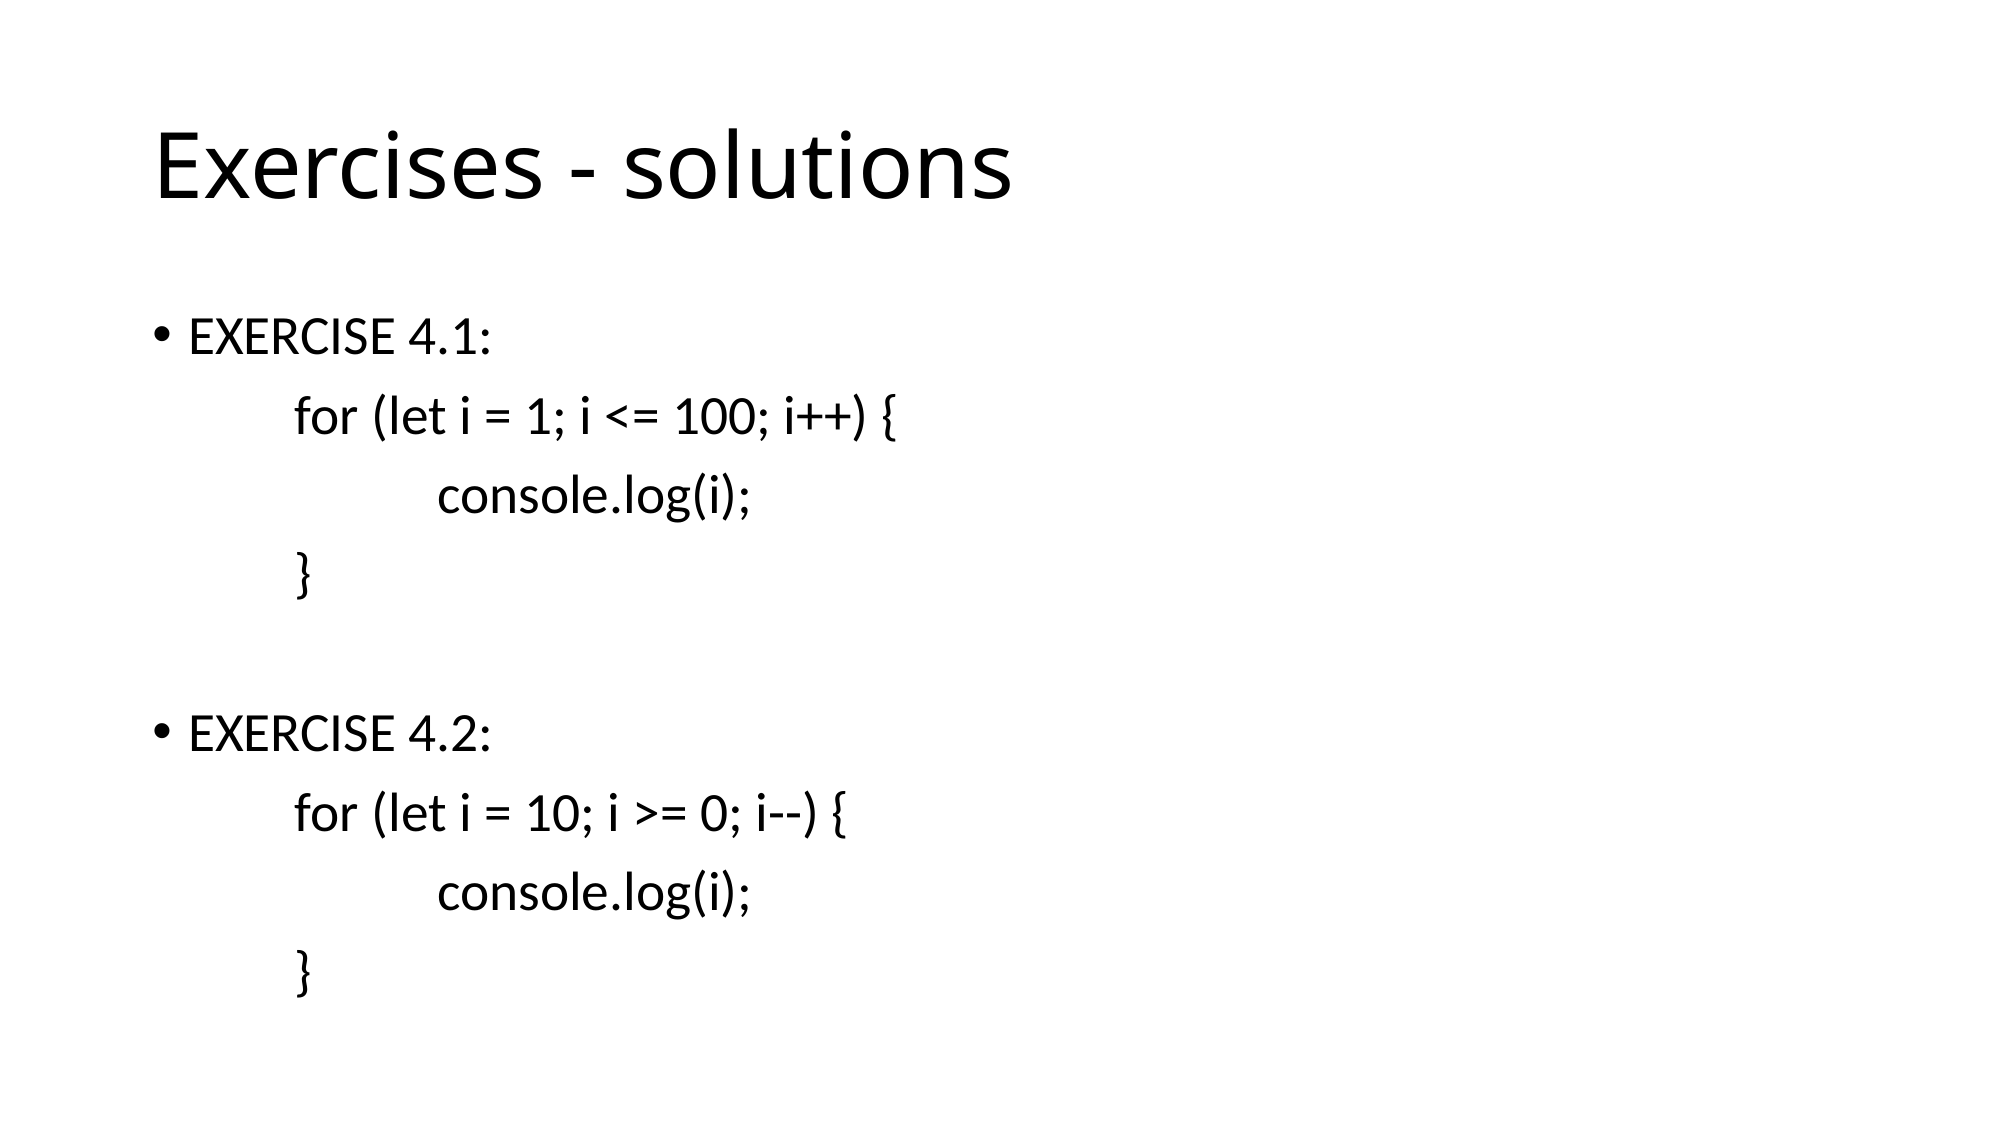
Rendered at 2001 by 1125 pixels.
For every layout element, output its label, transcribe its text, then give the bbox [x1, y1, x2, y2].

title Exercises - solutions [137, 59, 1863, 278]
list EXERCISE 4.1: for (let i = 1; i <= 100; i++) { console.log(i); } EXERCISE 4.2: for (let i = 10; i >= 0; i--) { console.log(i); } [137, 299, 1863, 1014]
